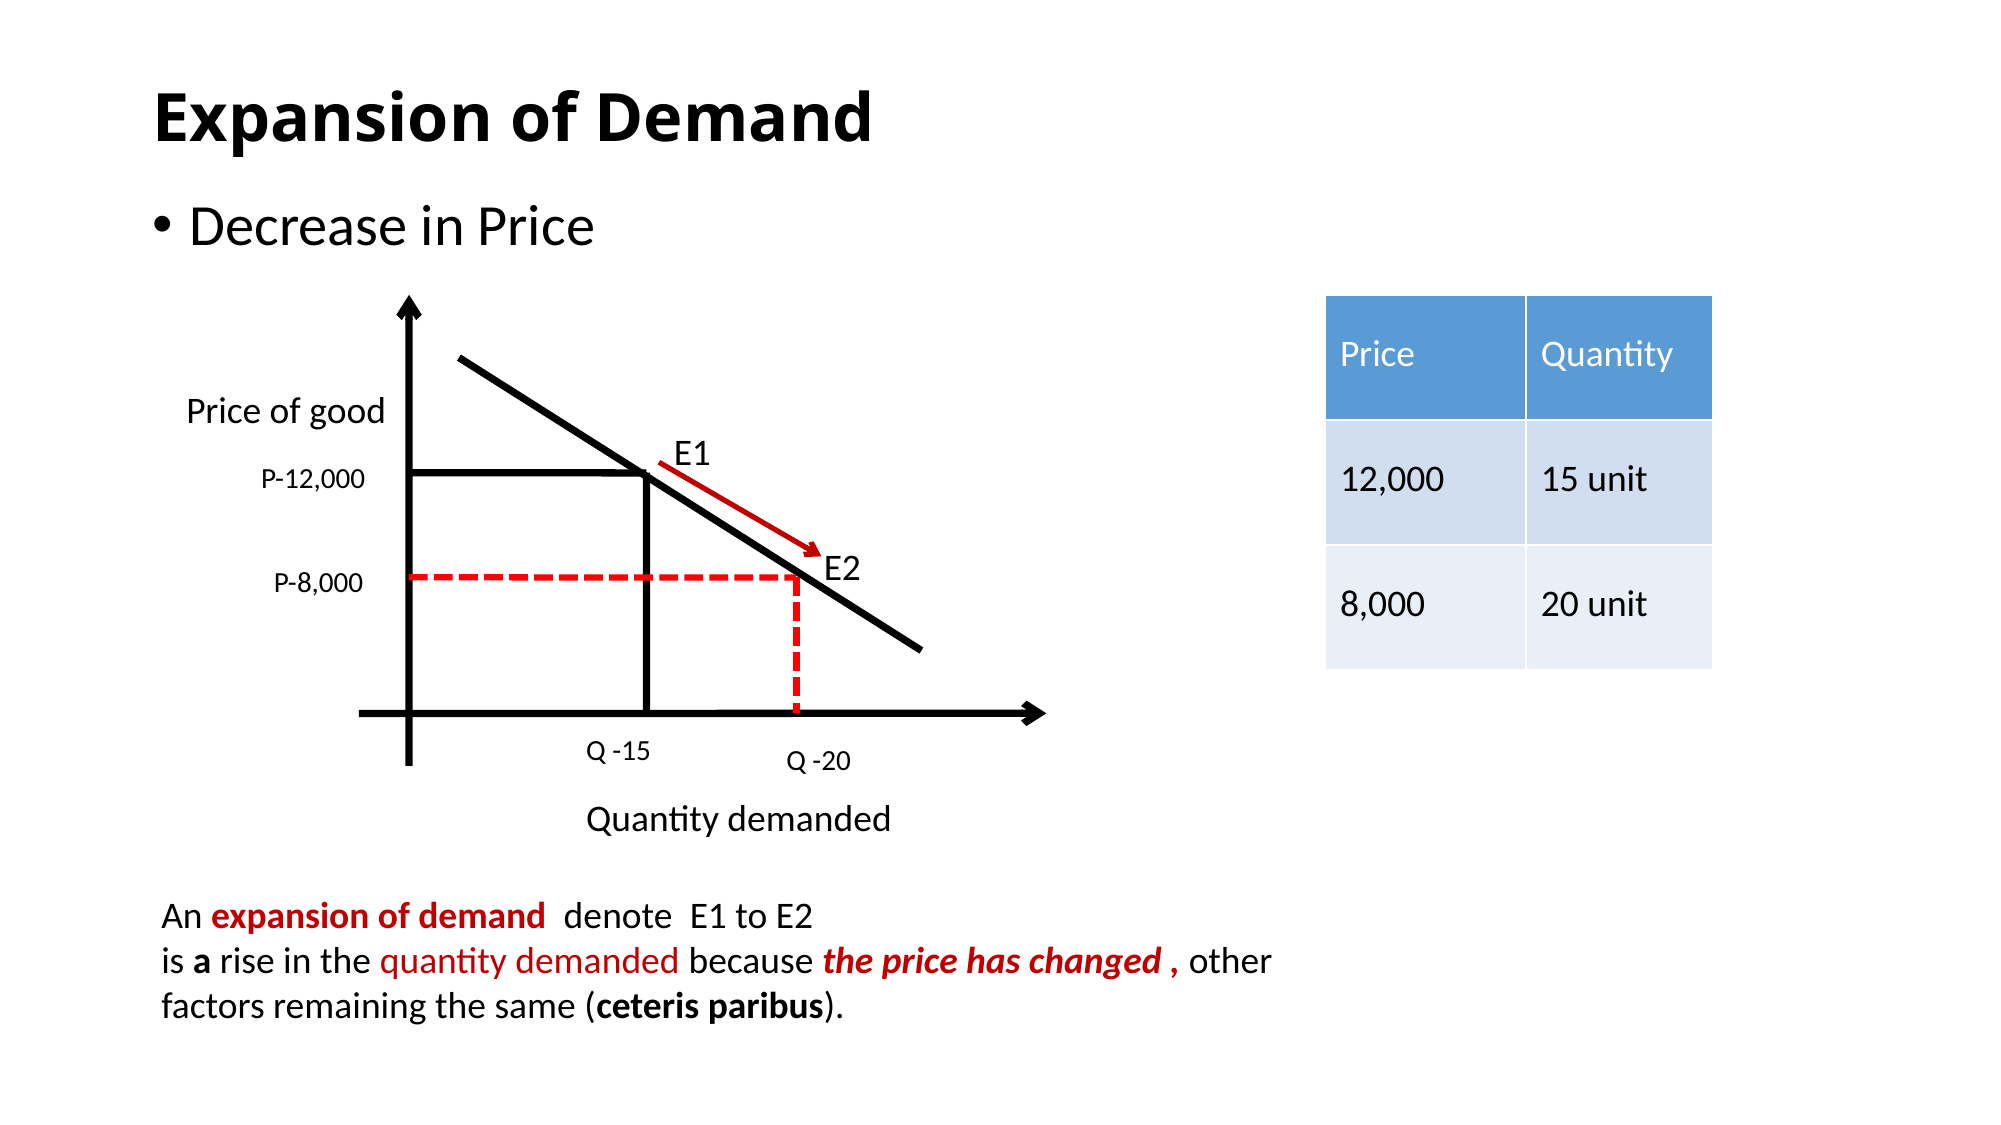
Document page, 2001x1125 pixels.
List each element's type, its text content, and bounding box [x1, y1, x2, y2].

text_box An expansion of demand denote E1 to E2 is a rise in the quantity demanded because the price has changed , other factors remaining the same (ceteris paribus). [146, 883, 1371, 1034]
table_header Quantity [1527, 296, 1712, 419]
title Expansion of Demand [137, 59, 1863, 181]
table_cell 15 unit [1527, 421, 1712, 544]
list Decrease in Price [137, 187, 1863, 1014]
table_cell 20 unit [1527, 546, 1712, 669]
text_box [171, 294, 1047, 838]
table_cell 8,000 [1326, 546, 1525, 669]
table_cell 12,000 [1326, 421, 1525, 544]
table_header Price [1326, 296, 1525, 419]
